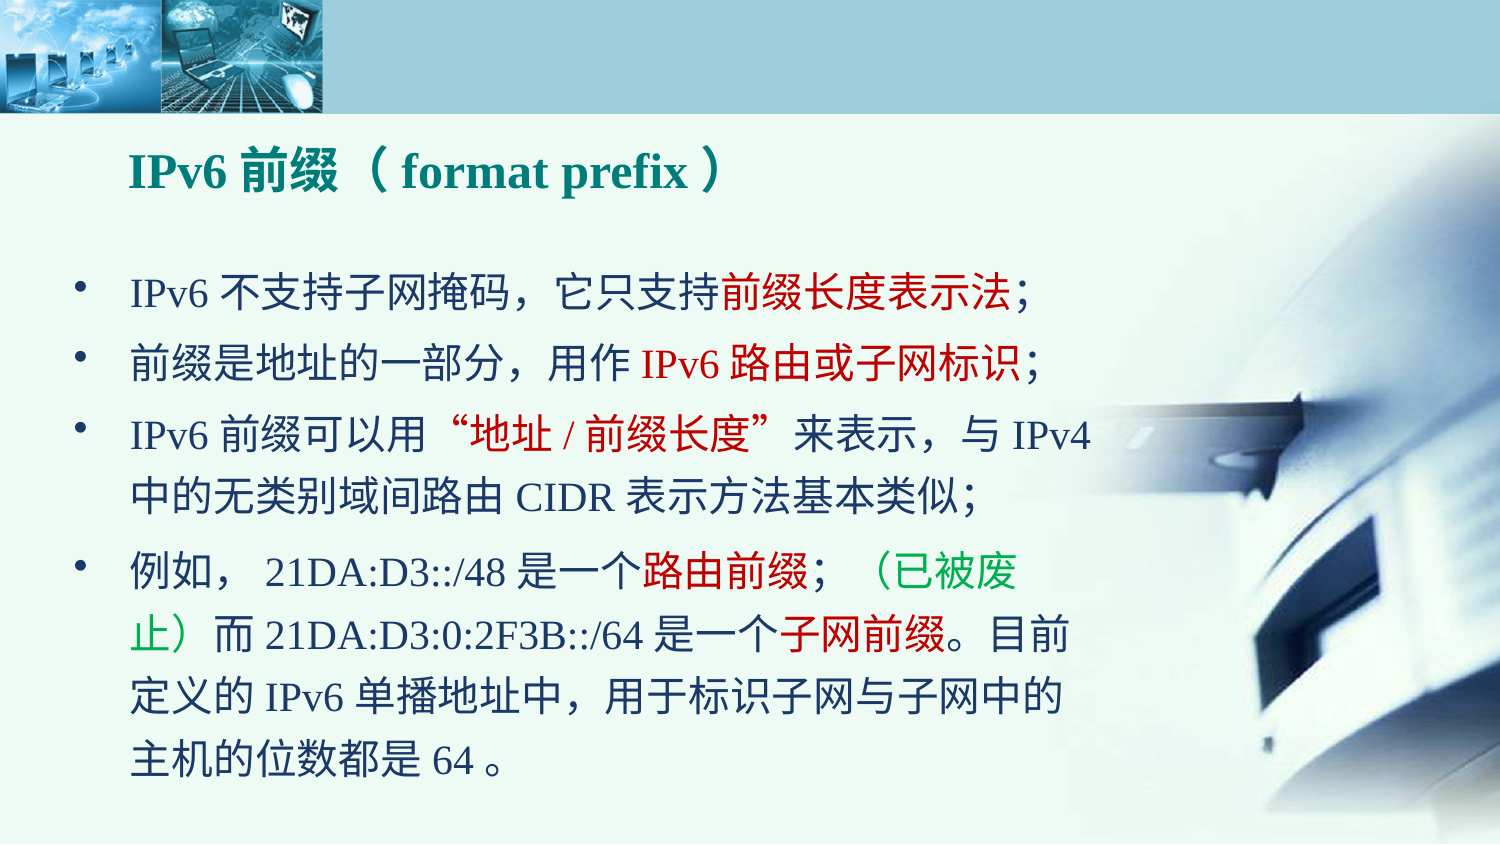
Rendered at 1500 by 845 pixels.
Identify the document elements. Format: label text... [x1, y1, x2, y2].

title IPv6前缀（format prefix） [112, 112, 1388, 224]
list IPv6不支持子网掩码，它只支持前缀长度表示法； 前缀是地址的一部分，用作IPv6路由或子网标识； IPv6前缀可以用“地址/前缀长度”来表示，与IPv4中的无类别域间路由CIDR表示方法基本类似； 例如，21DA:D3::/48是一个路由前缀；（已被废止）而21DA:D3:0:2F3B::/64是一个子网前缀。目前定义的IPv6单播地址中，用于标识子网与子网中的主机的位数都是64。 [58, 245, 1117, 801]
picture [0, 0, 1500, 844]
